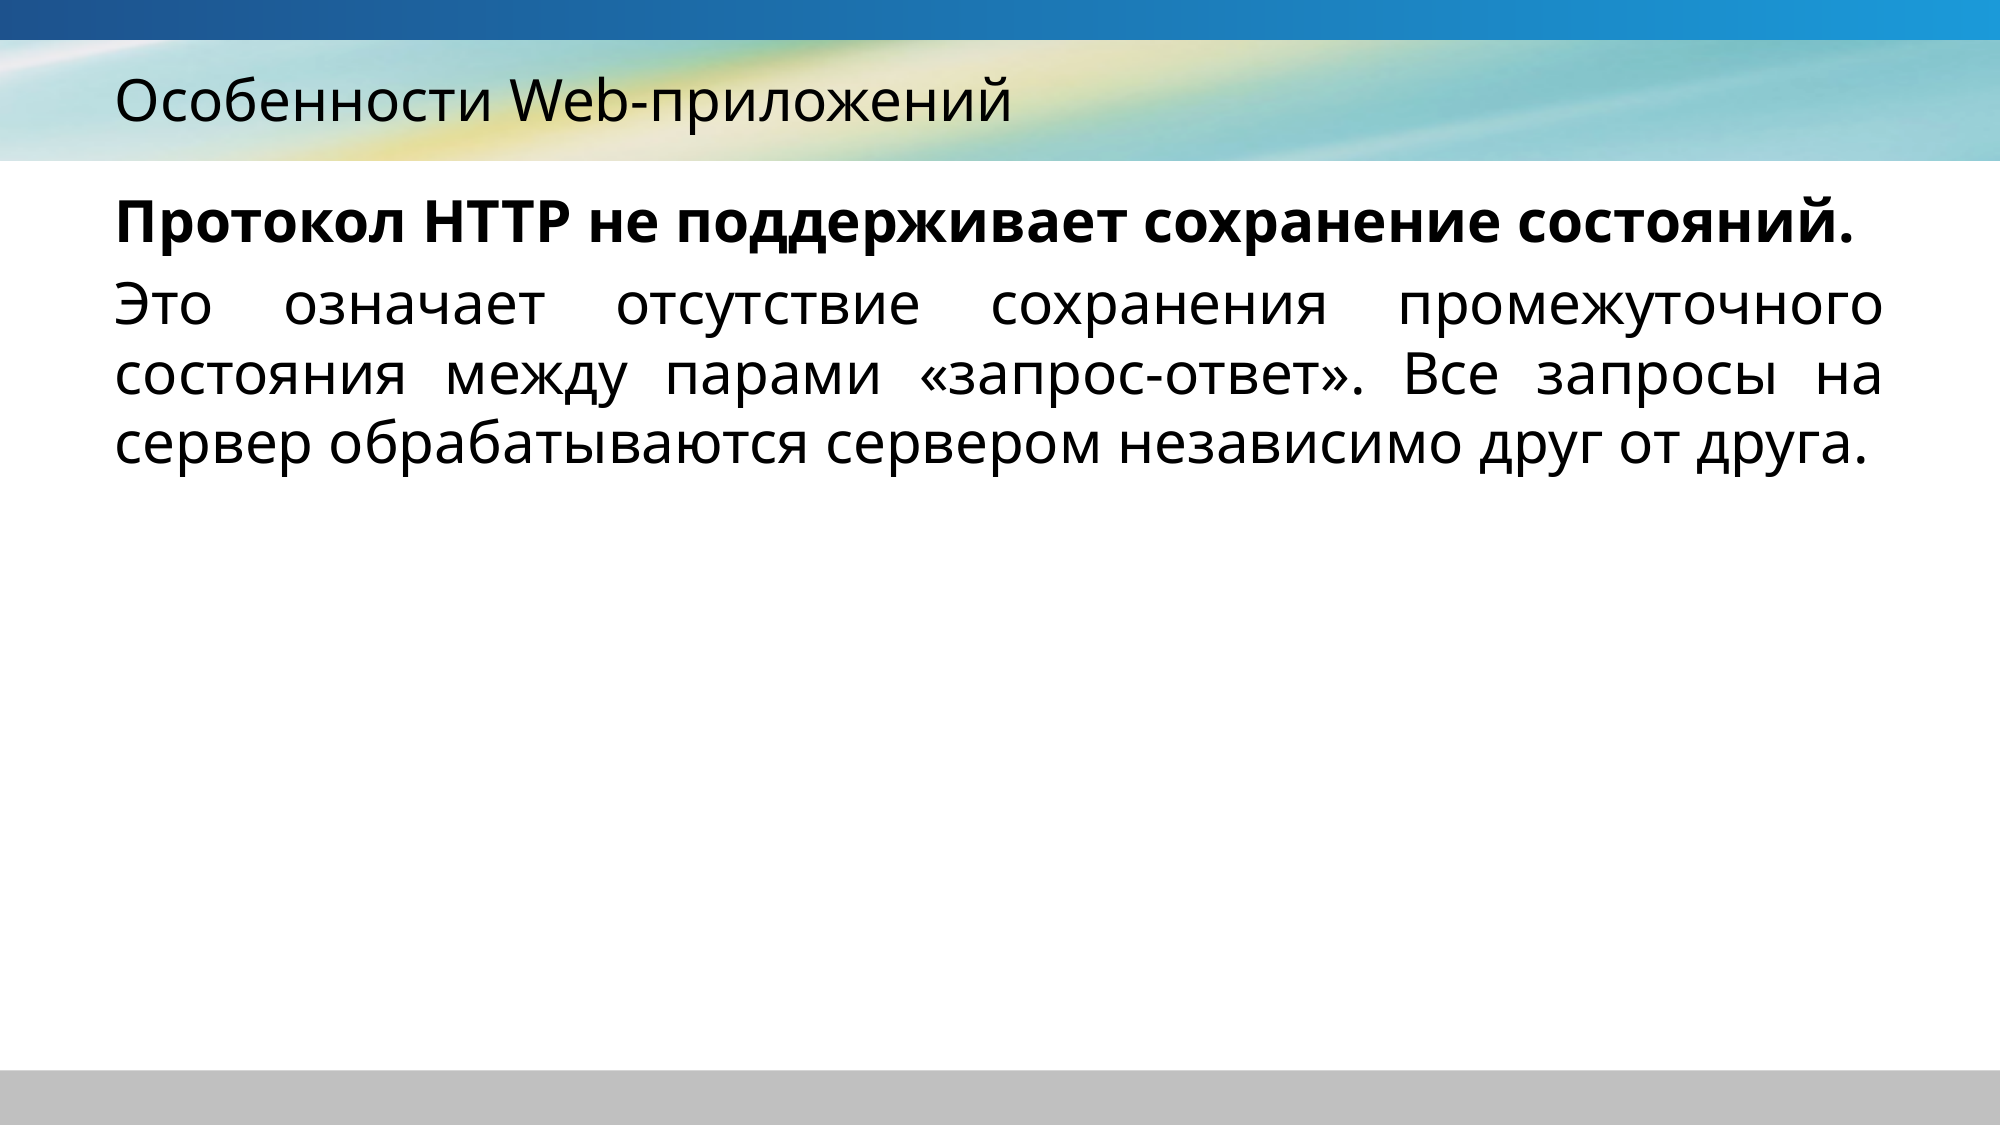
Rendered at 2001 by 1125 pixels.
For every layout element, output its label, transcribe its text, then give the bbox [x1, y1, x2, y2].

title Особенности Web-приложений [99, 52, 1901, 145]
picture [0, 39, 2000, 161]
list Протокол HTTP не поддерживает сохранение состояний. Это означает отсутствие сохранения промежуточного состояния между парами «запрос-ответ». Все запросы на сервер обрабатываются сервером независимо друг от друга. [99, 176, 1901, 1038]
